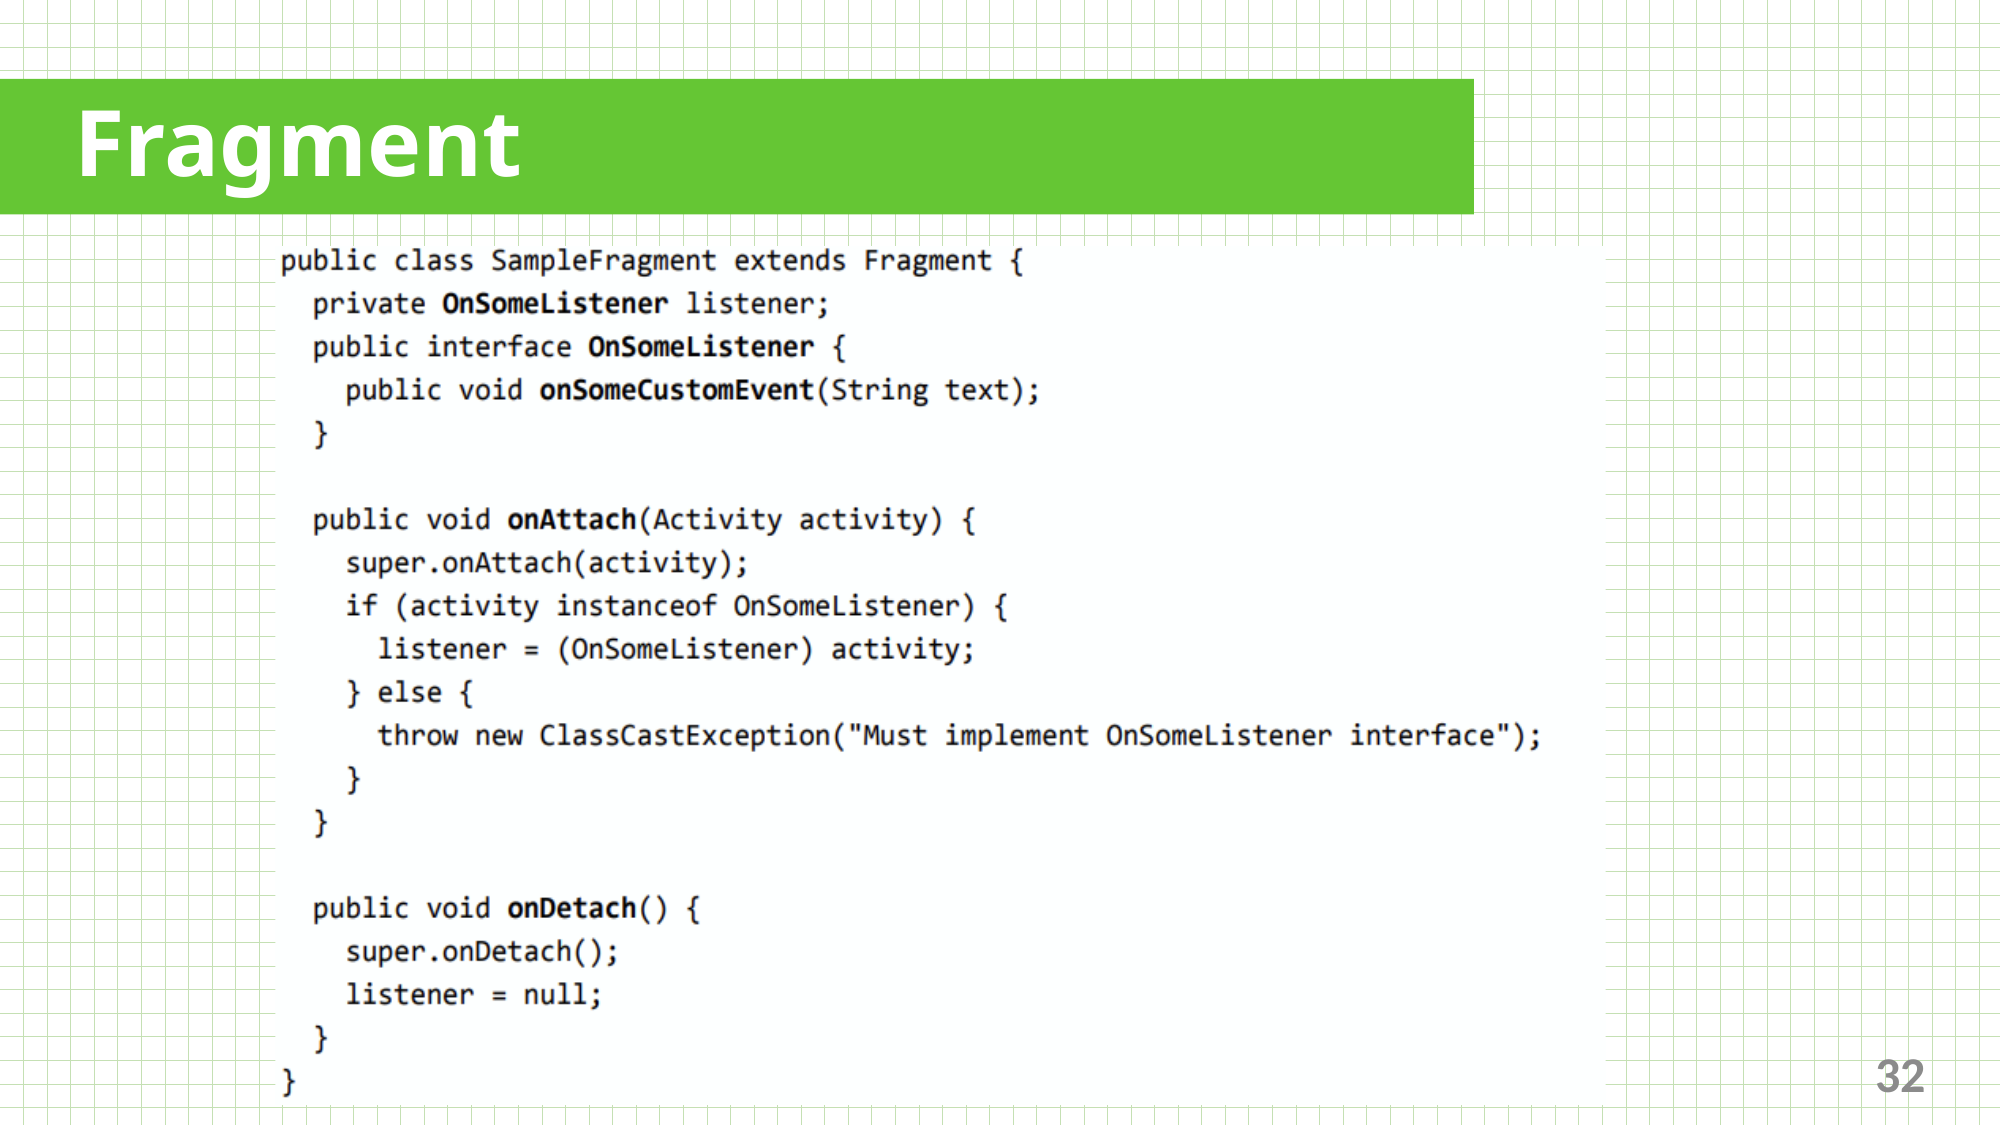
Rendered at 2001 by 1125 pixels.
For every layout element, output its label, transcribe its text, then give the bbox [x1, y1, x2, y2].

picture [275, 246, 1606, 1105]
slide_number 32 [1606, 1042, 1941, 1103]
title Fragment [0, 78, 1474, 215]
